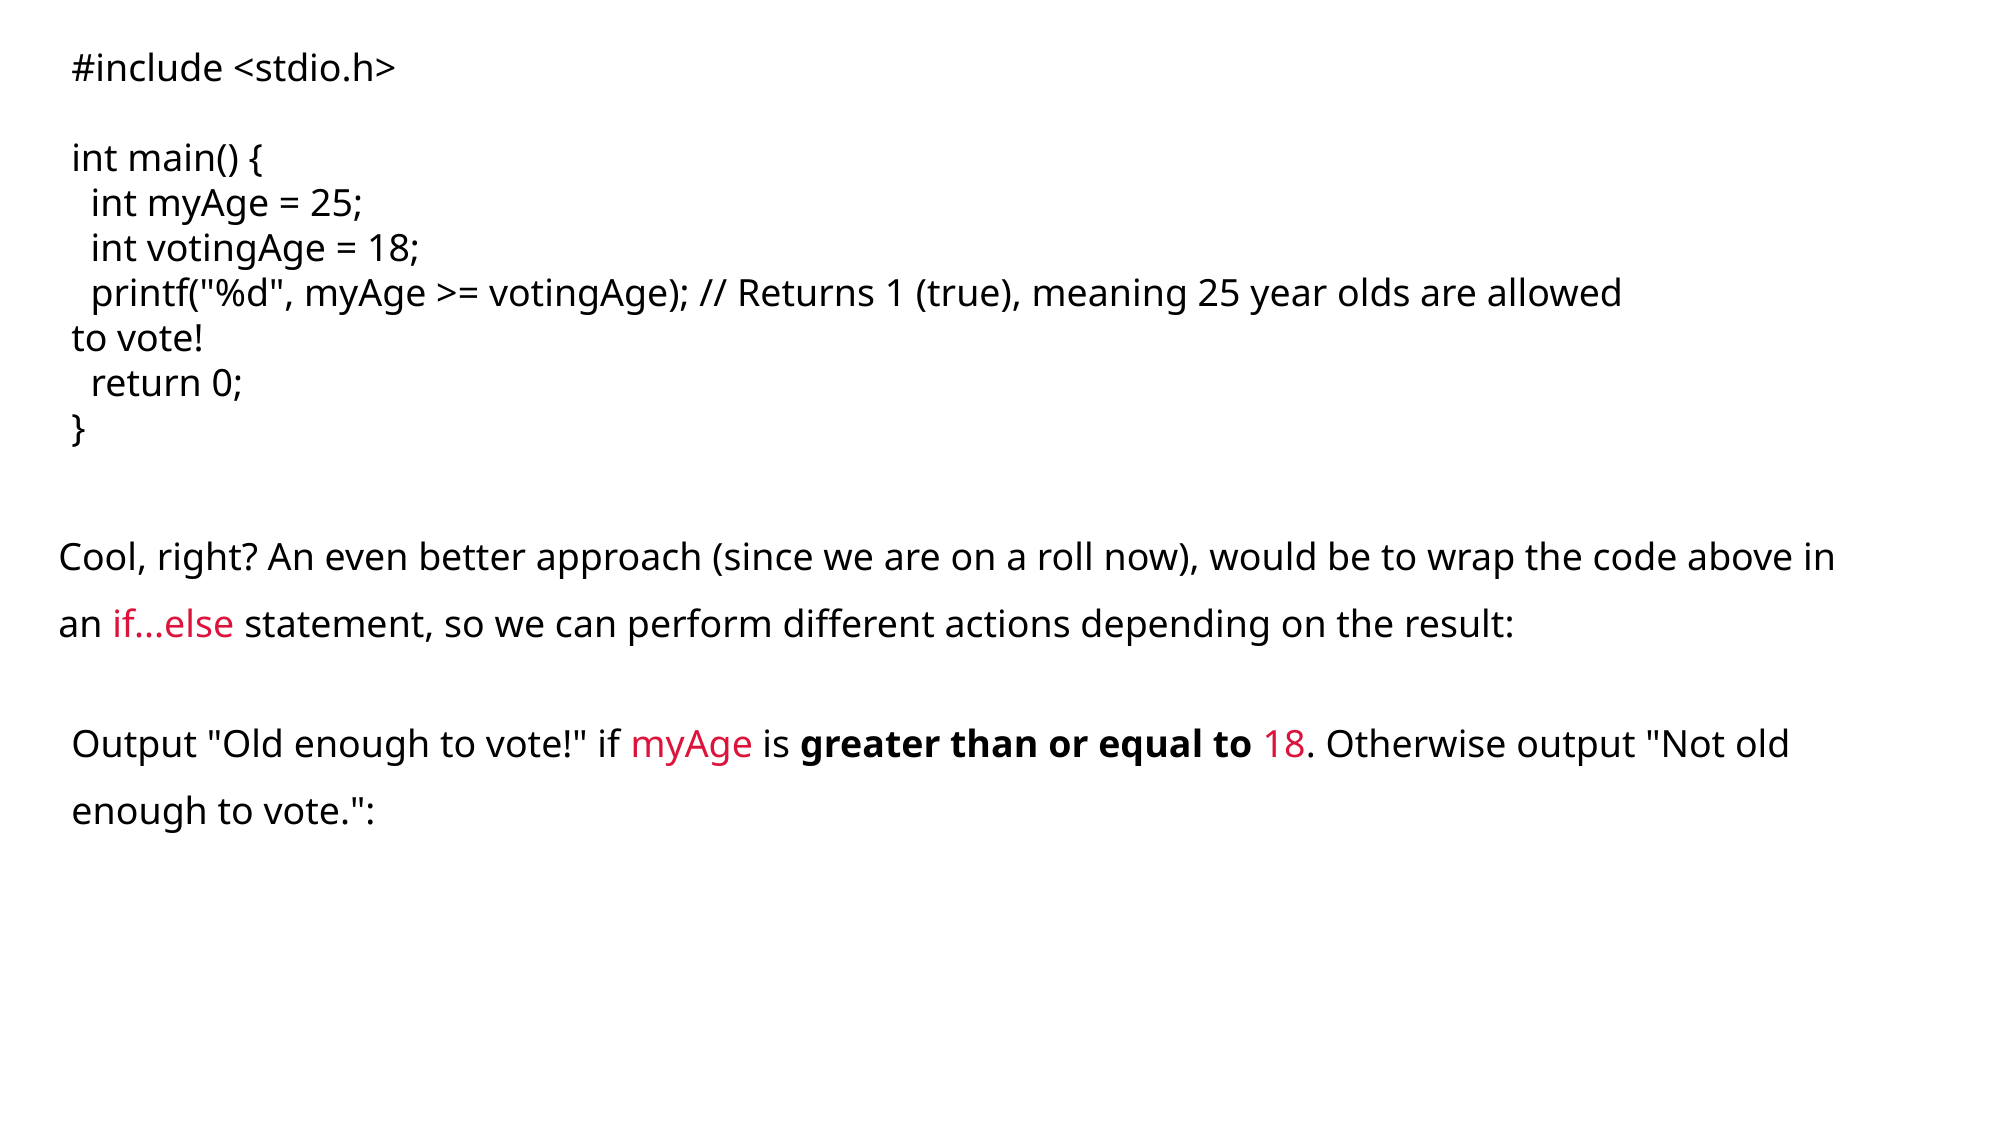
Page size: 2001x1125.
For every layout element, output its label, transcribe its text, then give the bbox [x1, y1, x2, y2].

text_box Cool, right? An even better approach (since we are on a roll now), would be to wrap the code above in an if...else statement, so we can perform different actions depending on the result: [43, 502, 1957, 653]
text_box #include <stdio.h> int main() { int myAge = 25; int votingAge = 18; printf("%d", myAge >= votingAge); // Returns 1 (true), meaning 25 year olds are allowed to vote! return 0; } [56, 36, 1644, 457]
text_box Output "Old enough to vote!" if myAge is greater than or equal to 18. Otherwise output "Not old enough to vote.": [56, 689, 1898, 840]
